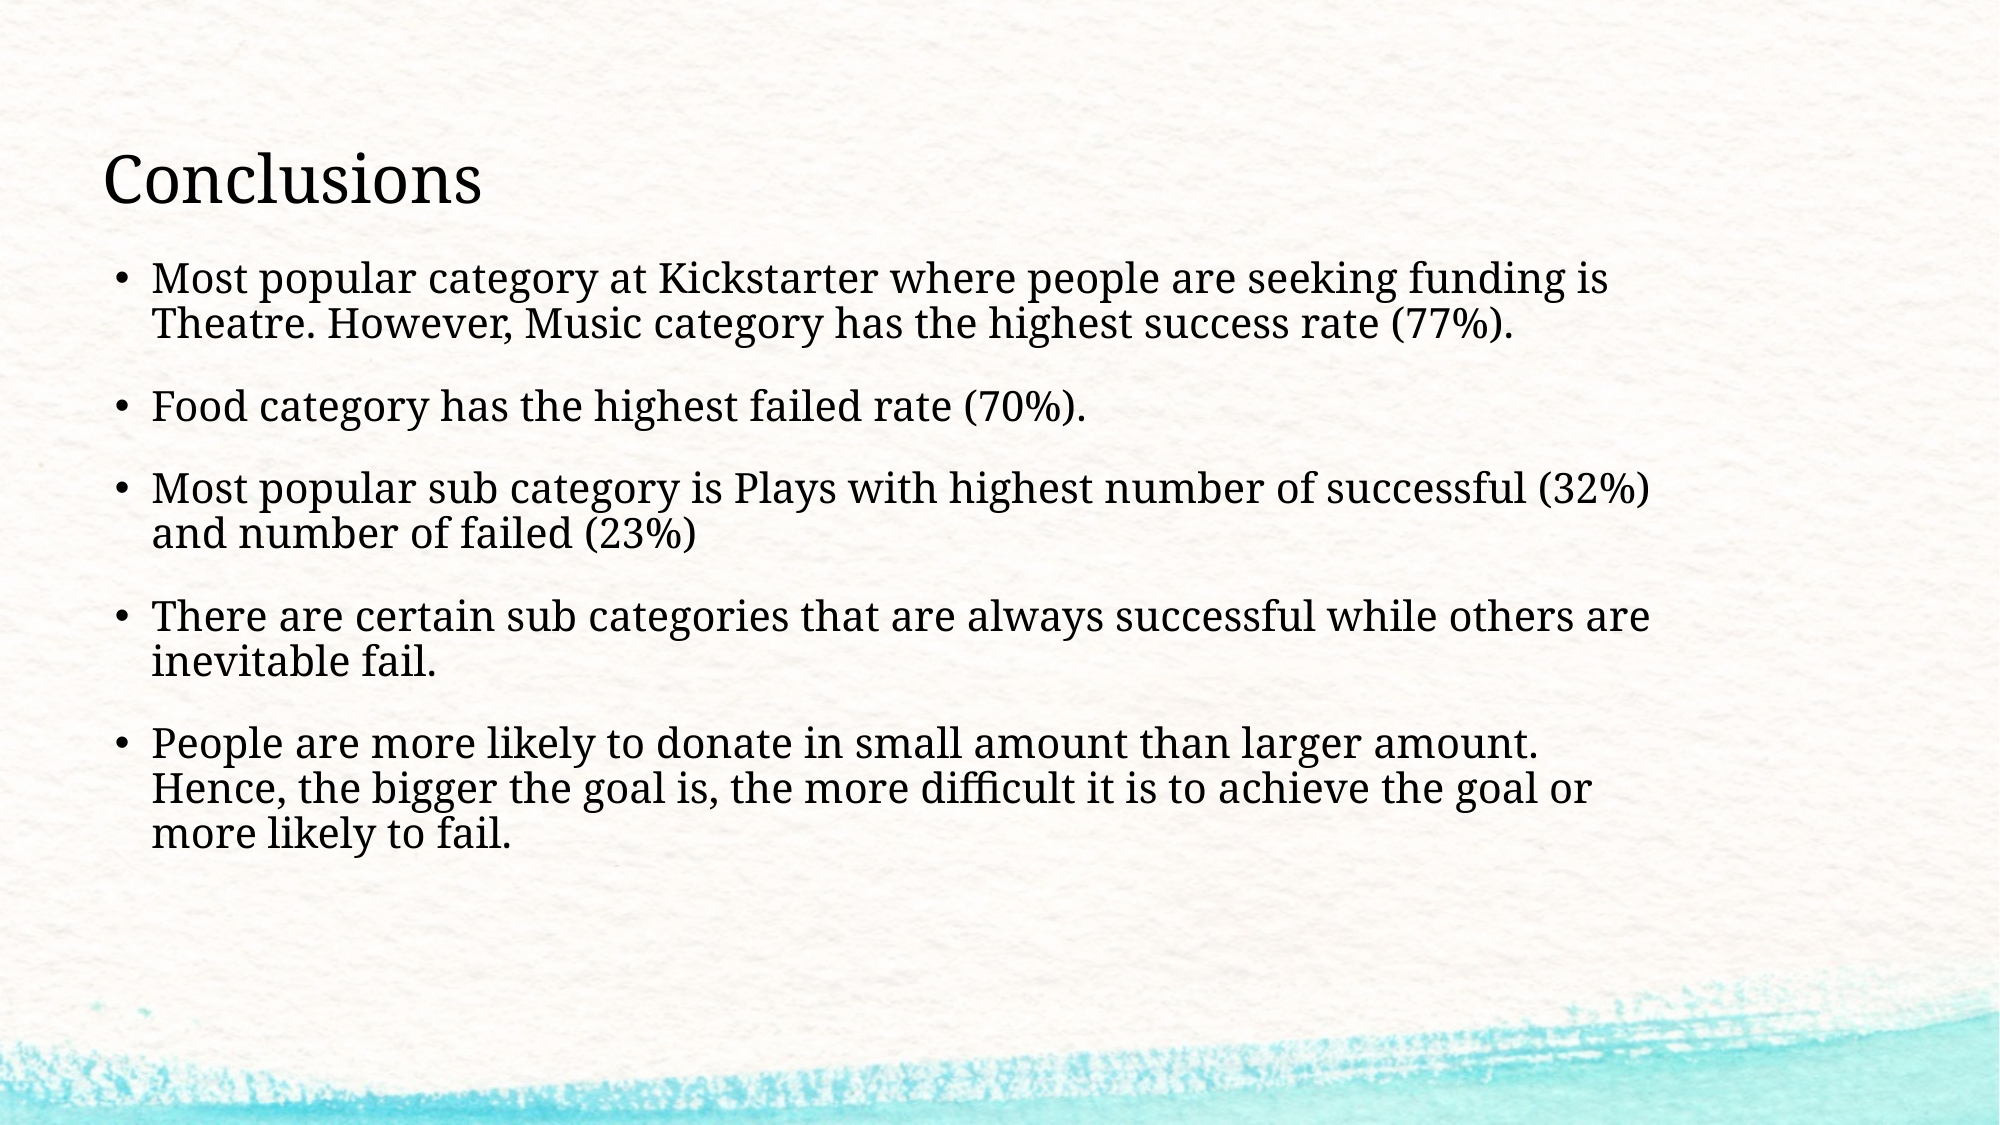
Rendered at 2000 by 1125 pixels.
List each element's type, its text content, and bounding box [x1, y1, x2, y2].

list Most popular category at Kickstarter where people are seeking funding is Theatre. However, Music category has the highest success rate (77%). Food category has the highest failed rate (70%). Most popular sub category is Plays with highest number of successful (32%) and number of failed (23%) There are certain sub categories that are always successful while others are inevitable fail. People are more likely to donate in small amount than larger amount. Hence, the bigger the goal is, the more difficult it is to achieve the goal or more likely to fail. [99, 249, 1675, 938]
title Conclusions [87, 37, 1663, 225]
picture [0, 0, 2000, 1125]
